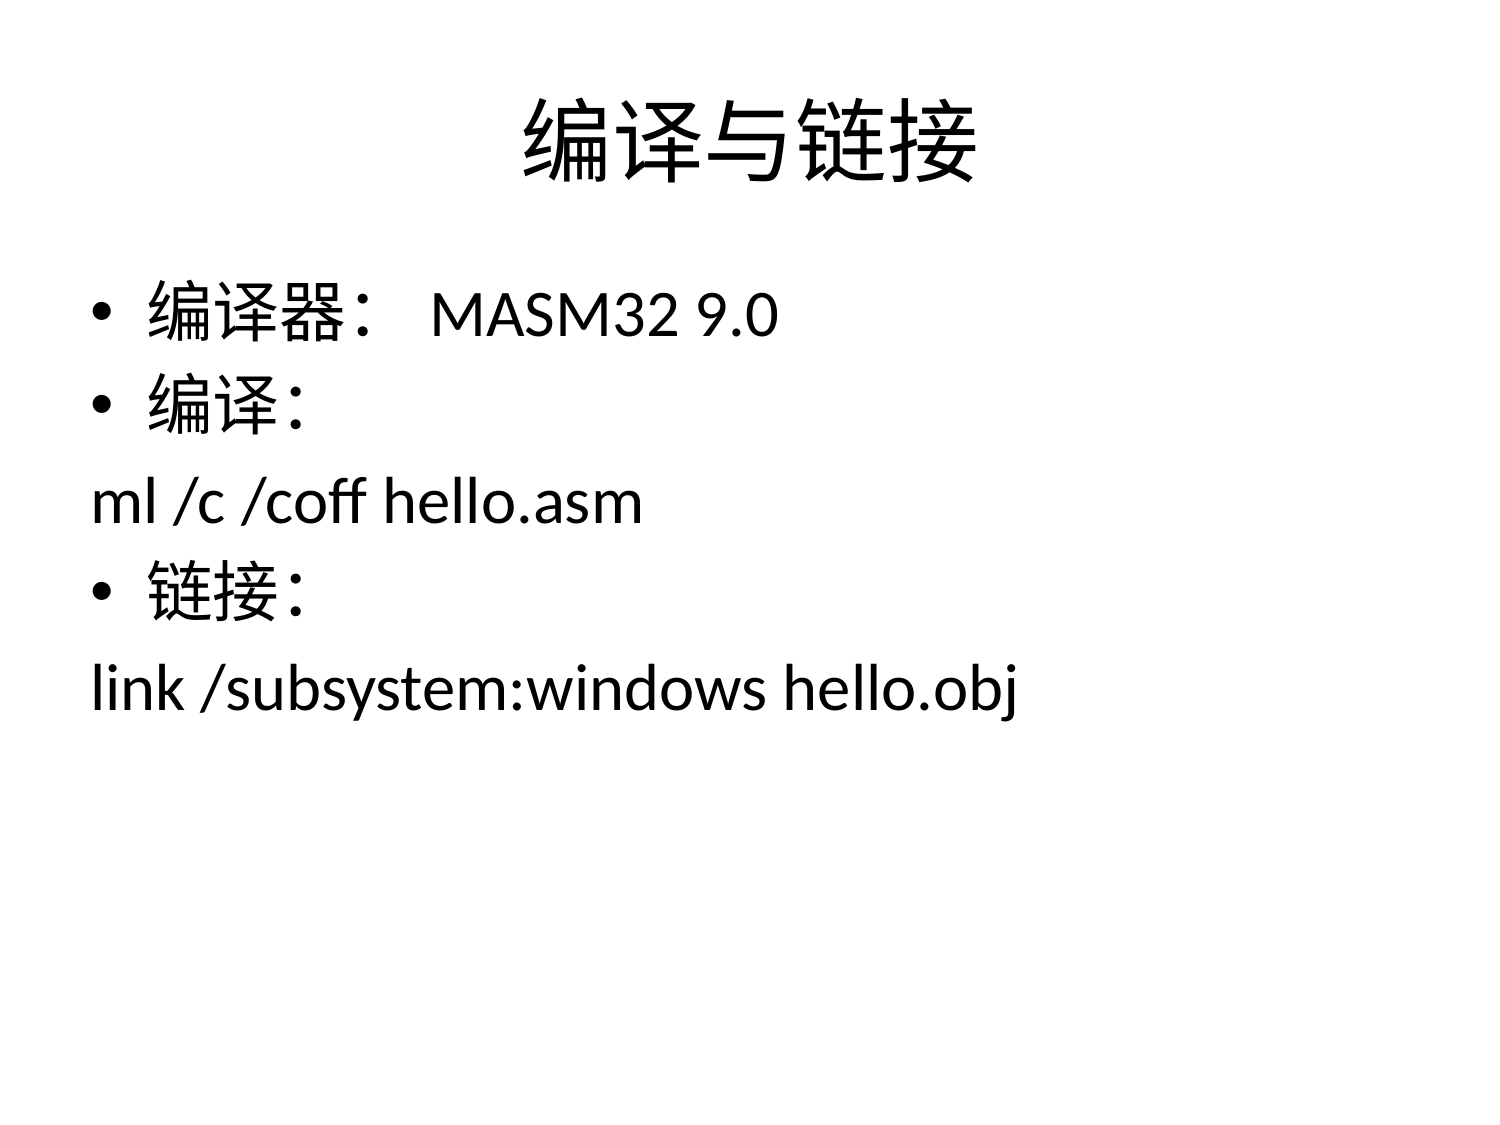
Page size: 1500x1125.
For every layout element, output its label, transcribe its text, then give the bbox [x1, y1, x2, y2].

list 编译器：MASM32 9.0 编译： ml /c /coff hello.asm 链接： link /subsystem:windows hello.obj [75, 262, 1425, 1005]
title 编译与链接 [75, 45, 1425, 233]
